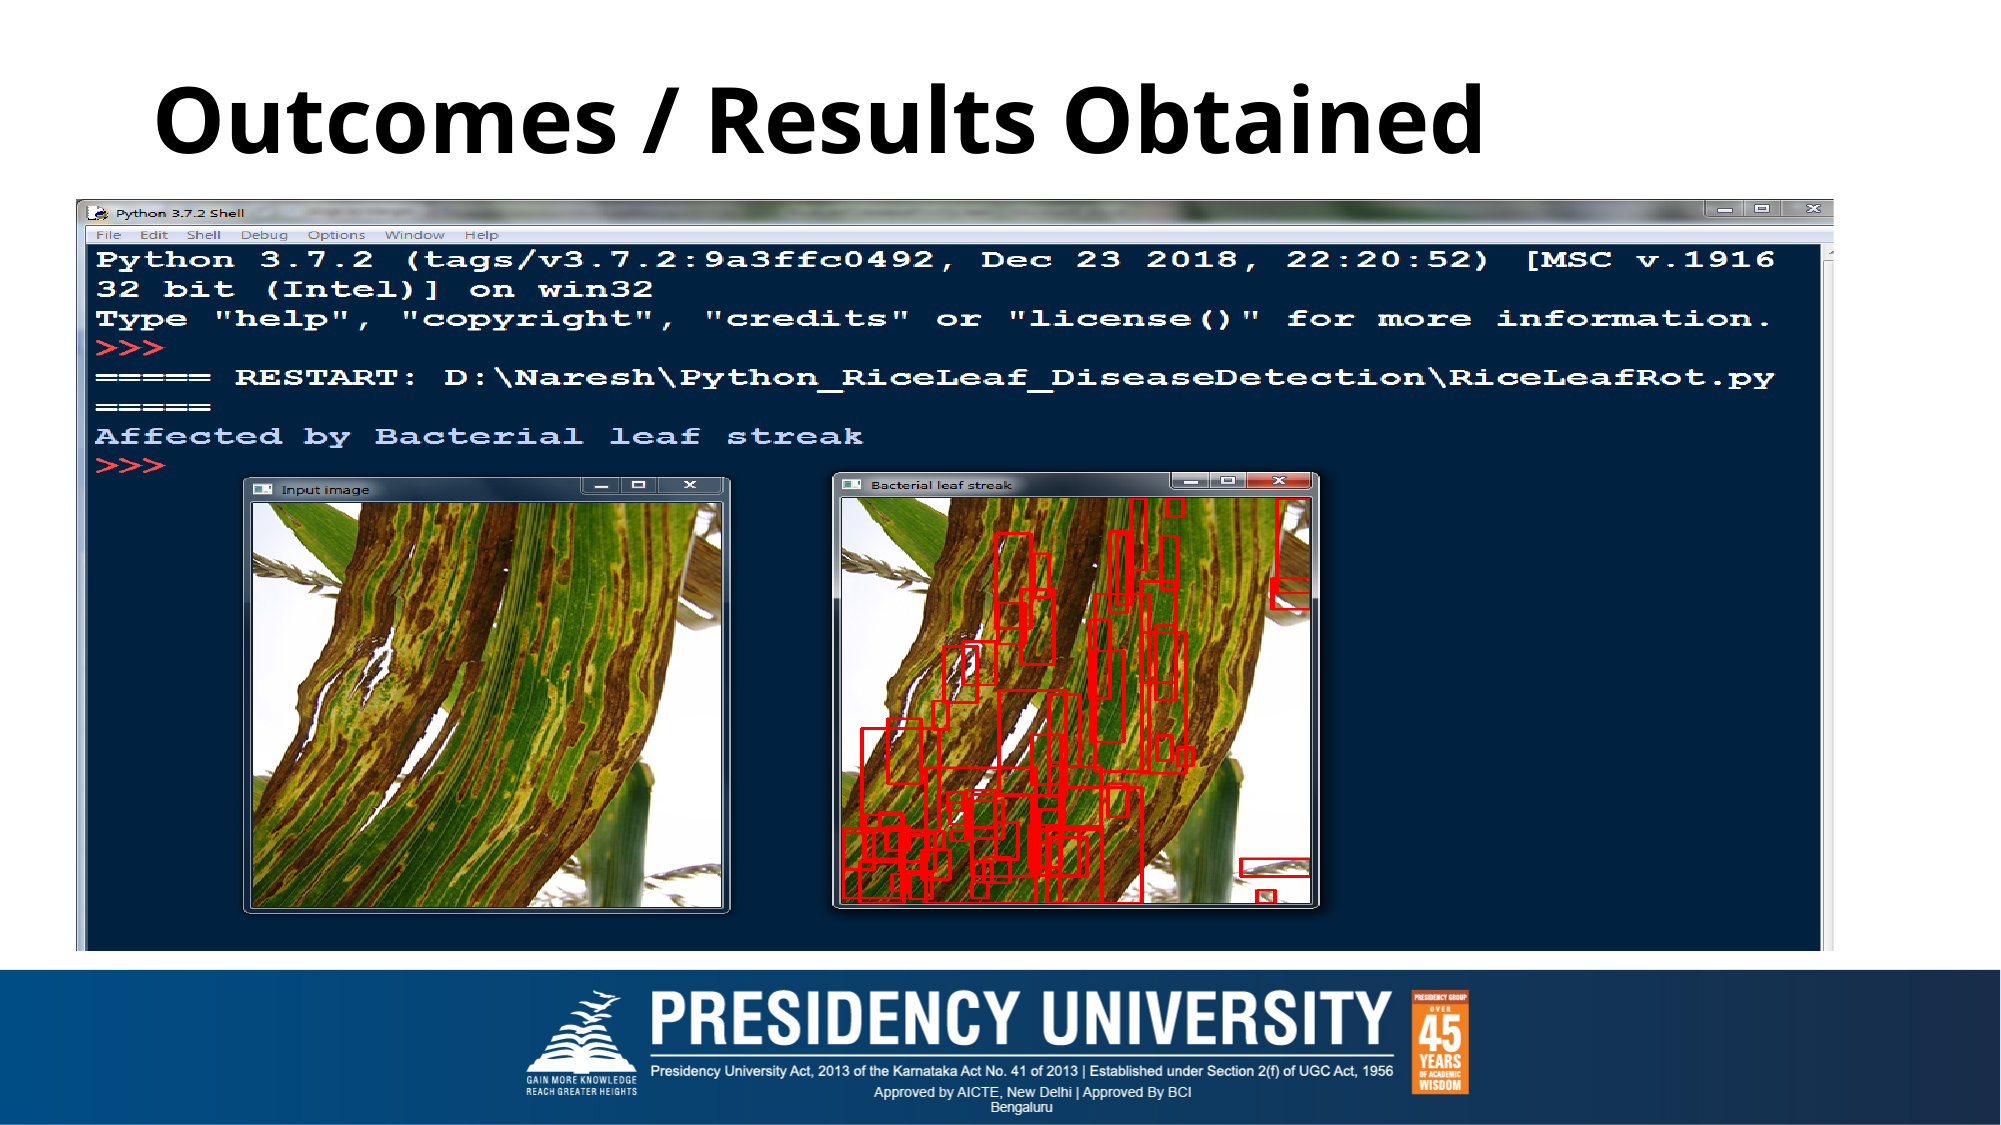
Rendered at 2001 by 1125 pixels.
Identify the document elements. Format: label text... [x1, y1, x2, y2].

title Outcomes / Results Obtained [137, 35, 1863, 213]
picture [0, 0, 2001, 1125]
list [76, 199, 1834, 951]
